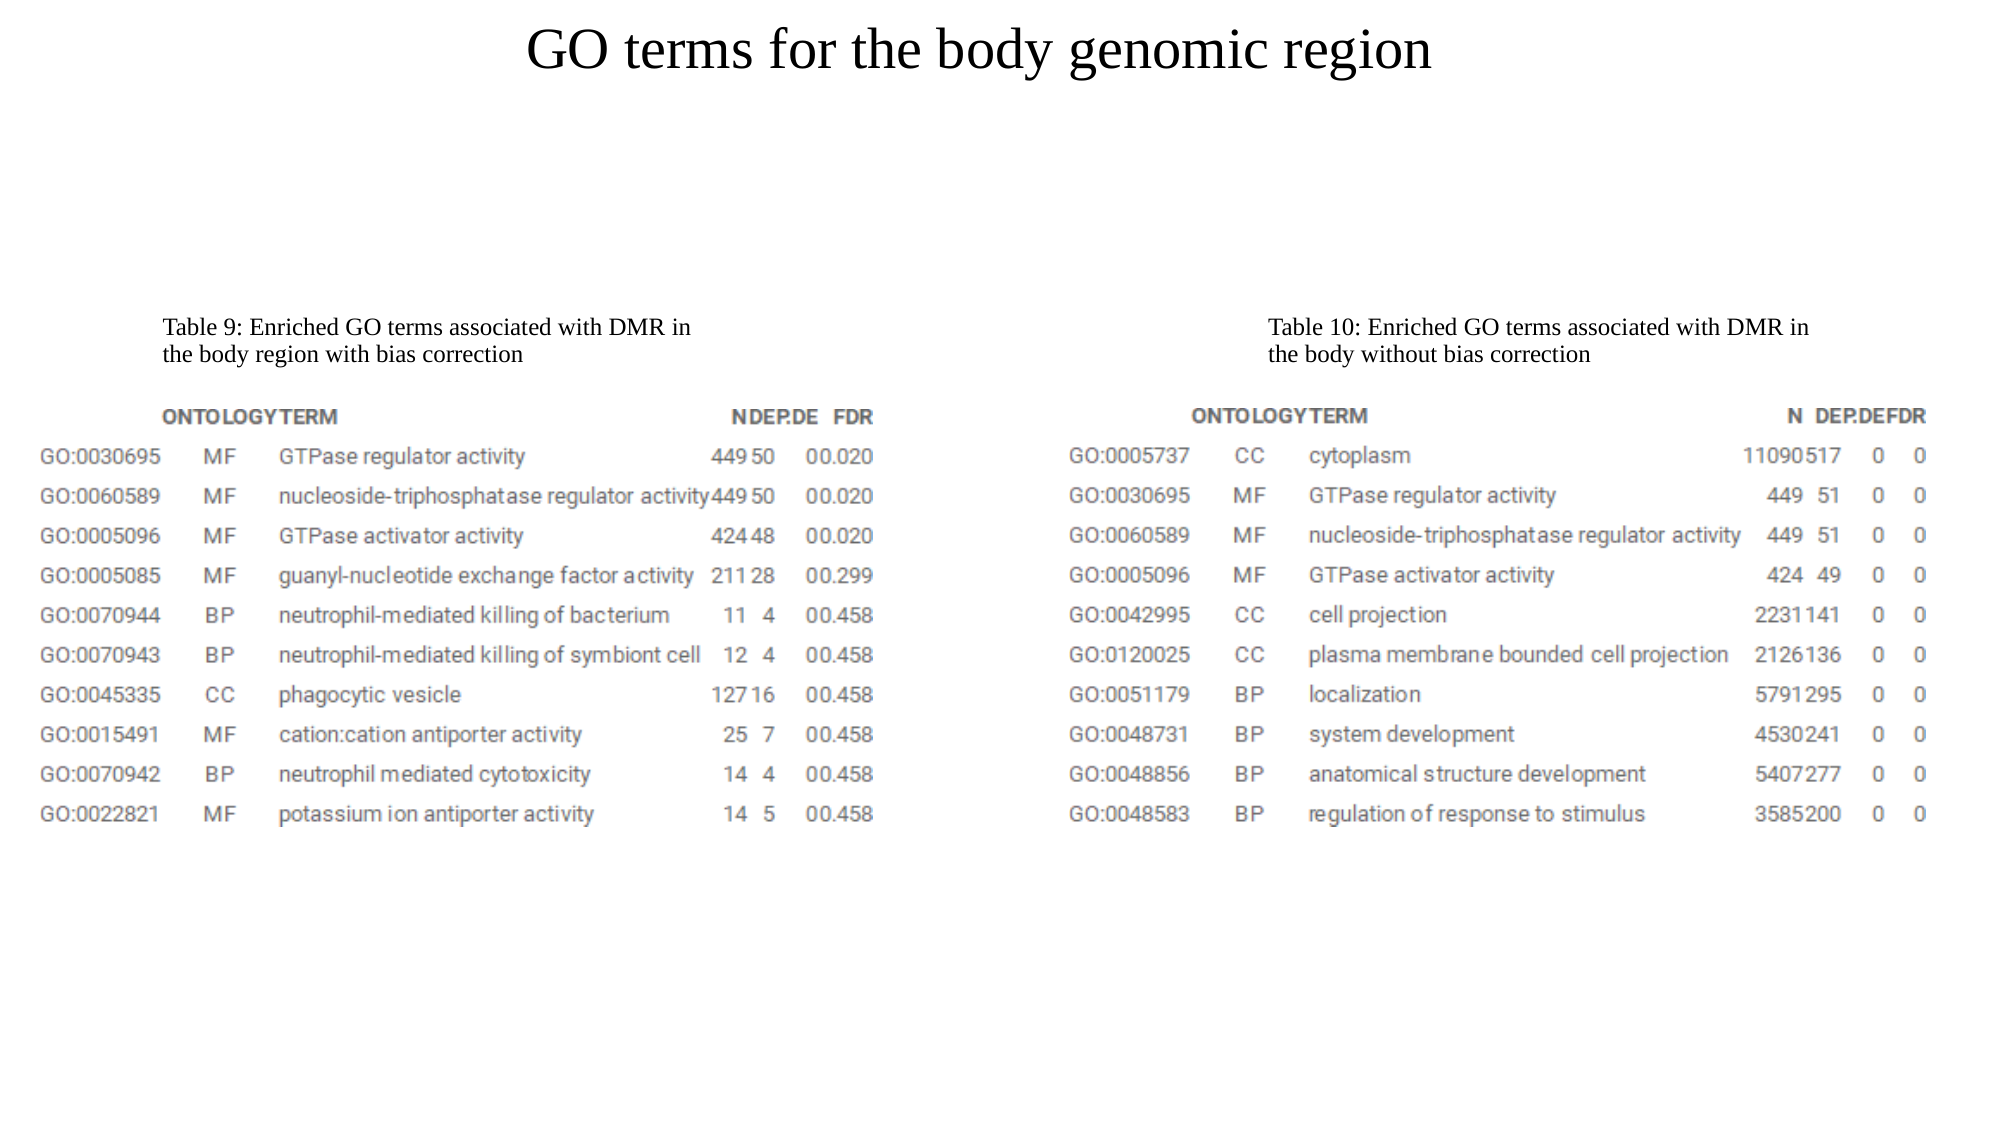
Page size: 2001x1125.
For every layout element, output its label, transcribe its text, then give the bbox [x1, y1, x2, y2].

text_box Table 10: Enriched GO terms associated with DMR in the body without bias correction [1253, 290, 1826, 392]
text_box GO terms for the body genomic region [511, 3, 1498, 88]
text_box Table 9: Enriched GO terms associated with DMR in the body region with bias correction [147, 290, 721, 392]
picture [1069, 408, 1926, 827]
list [40, 409, 873, 827]
